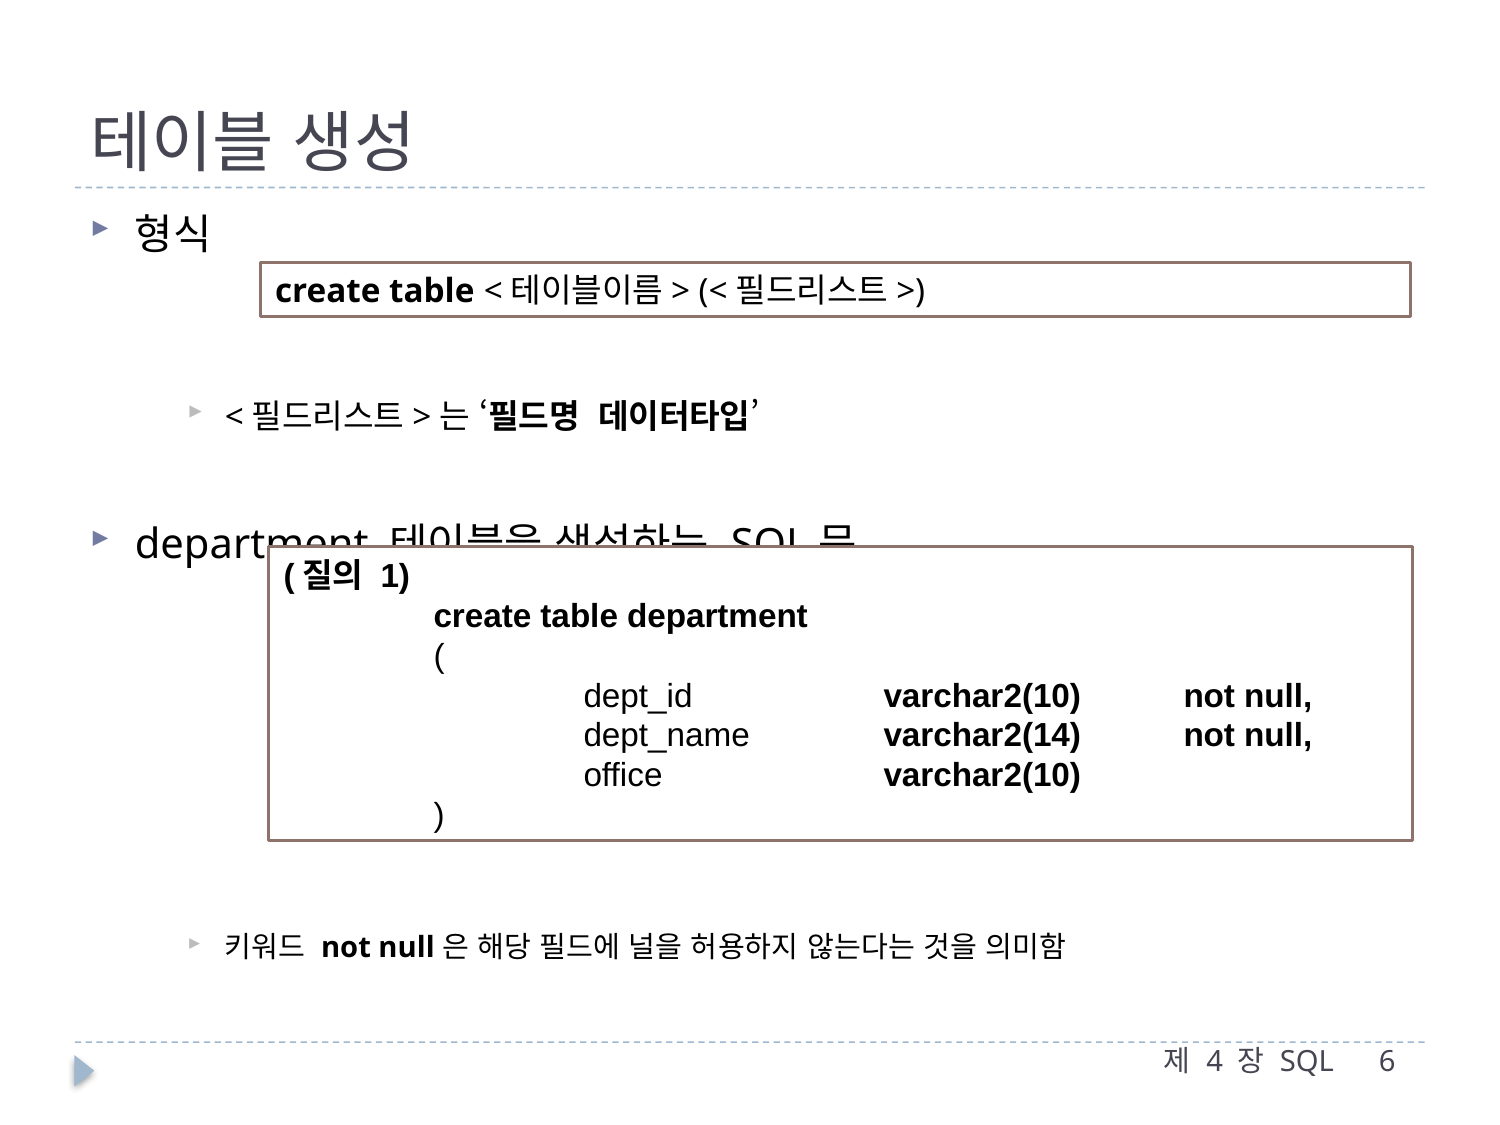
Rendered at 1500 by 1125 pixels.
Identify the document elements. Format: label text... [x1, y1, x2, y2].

text_box (질의 1) create table department ( dept_id varchar2(10) not null, dept_name varchar2(14) not null, office varchar2(10) ) [267, 545, 1414, 842]
text_box create table <테이블이름> (<필드리스트>) [259, 261, 1412, 318]
list 형식 <필드리스트>는 ‘필드명 데이터타입’ department 테이블을 생성하는 SQL문 키워드 not null은 해당 필드에 널을 허용하지 않는다는 것을 의미함 [75, 200, 1425, 1010]
slide_number 6 [1364, 1035, 1471, 1096]
title 테이블 생성 [75, 24, 1425, 188]
footer 제 4 장 SQL [778, 1035, 1349, 1096]
